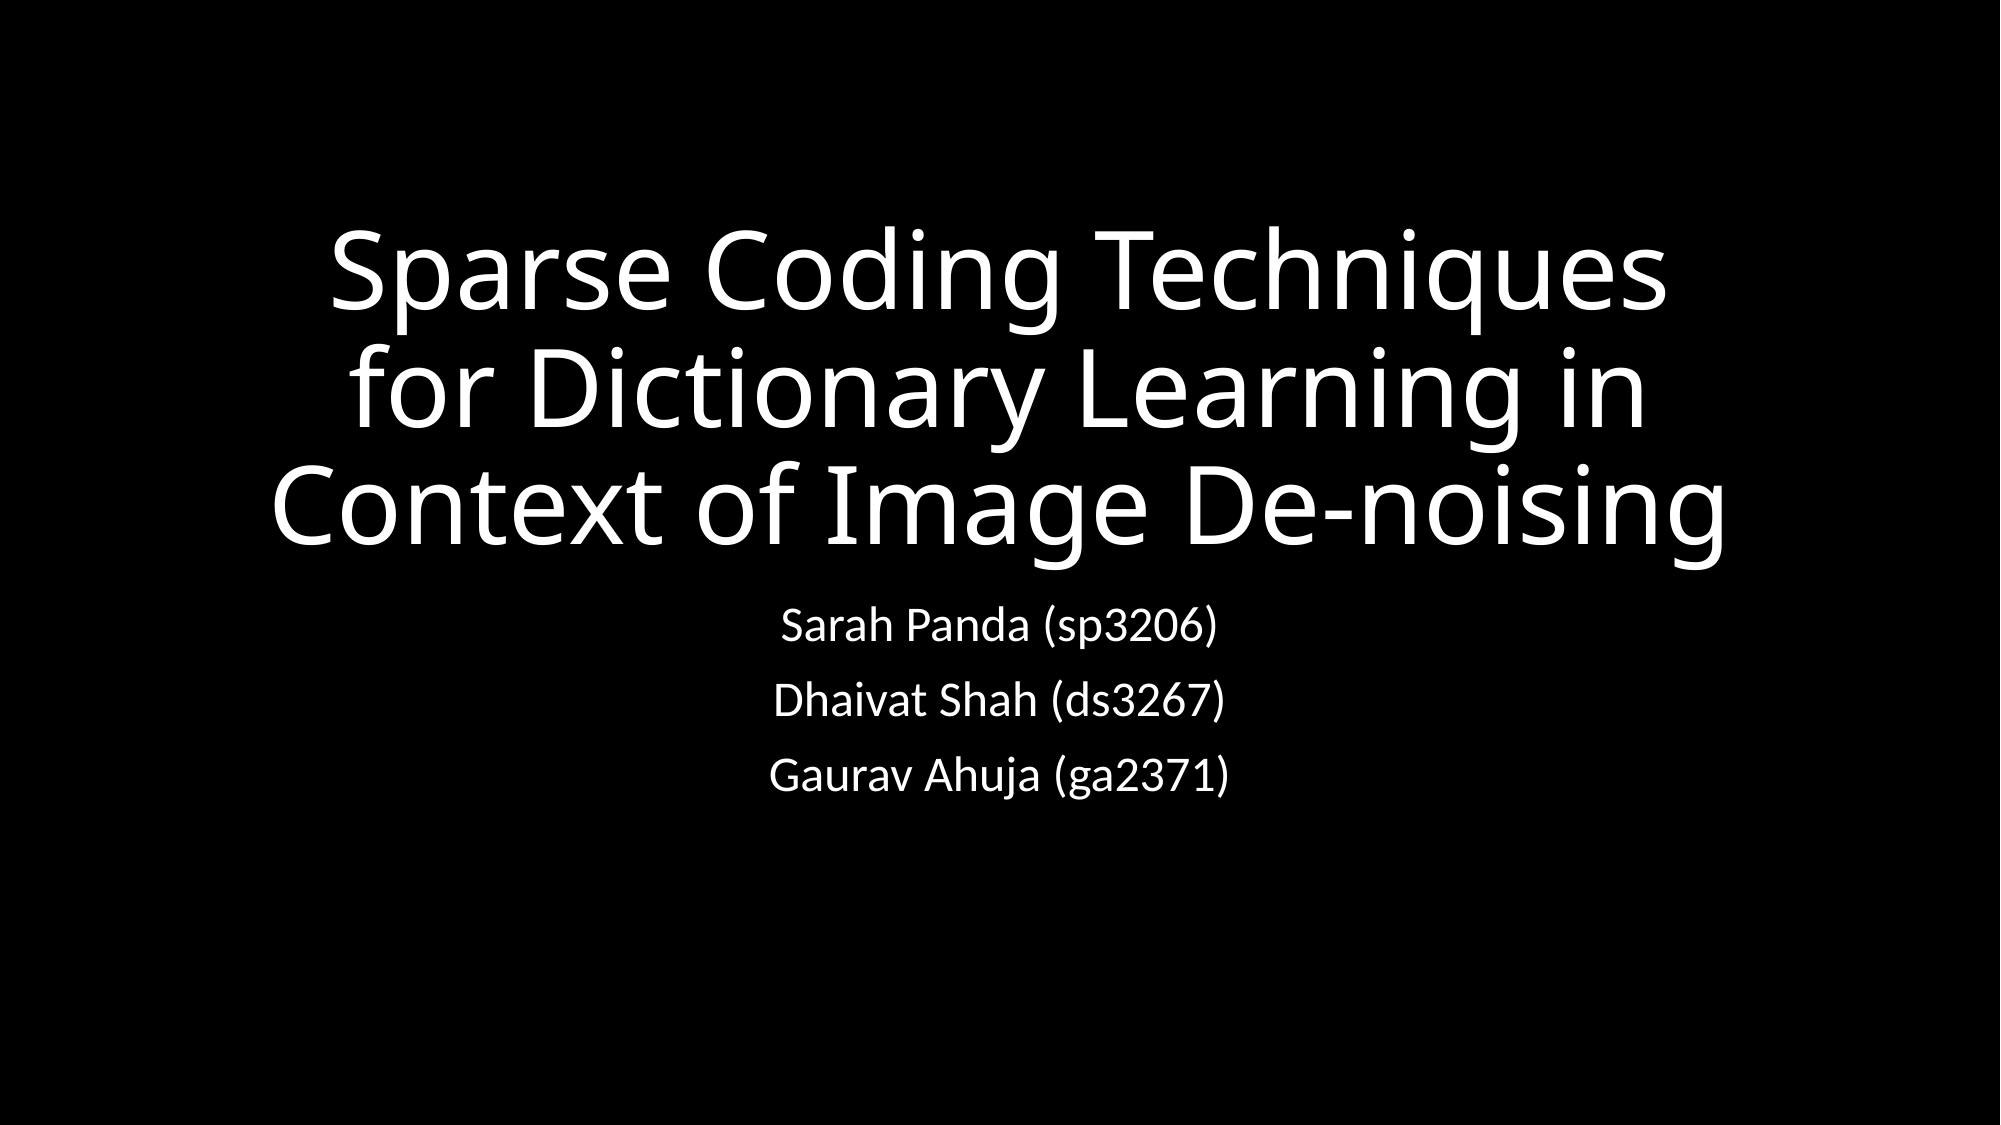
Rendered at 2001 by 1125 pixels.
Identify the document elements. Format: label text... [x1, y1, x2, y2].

title Sparse Coding Techniques for Dictionary Learning in Context of Image De-noising [249, 184, 1750, 576]
subtitle Sarah Panda (sp3206) Dhaivat Shah (ds3267) Gaurav Ahuja (ga2371) [249, 590, 1750, 863]
